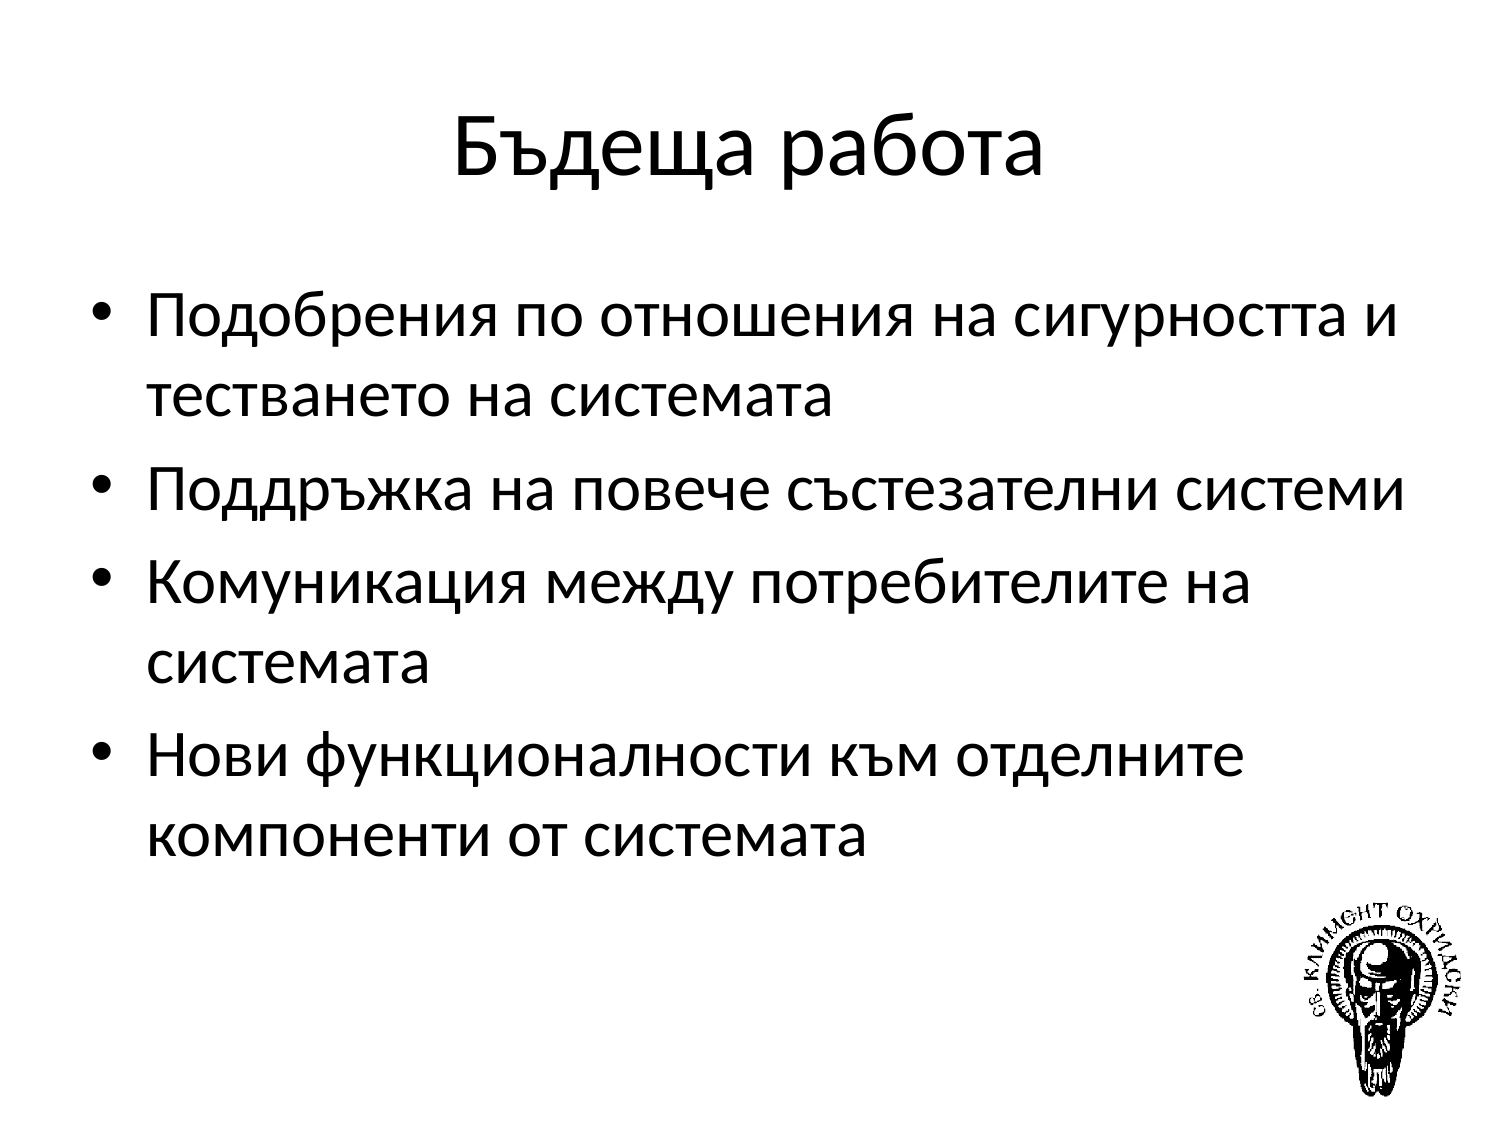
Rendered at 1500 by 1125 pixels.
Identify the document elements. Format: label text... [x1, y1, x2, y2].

list Подобрения по отношения на сигурността и тестването на системата Поддръжка на повече състезателни системи Комуникация между потребителите на системата Нови функционалности към отделните компоненти от системата [75, 262, 1425, 1005]
title Бъдеща работа [75, 45, 1425, 233]
picture [1291, 899, 1475, 1100]
